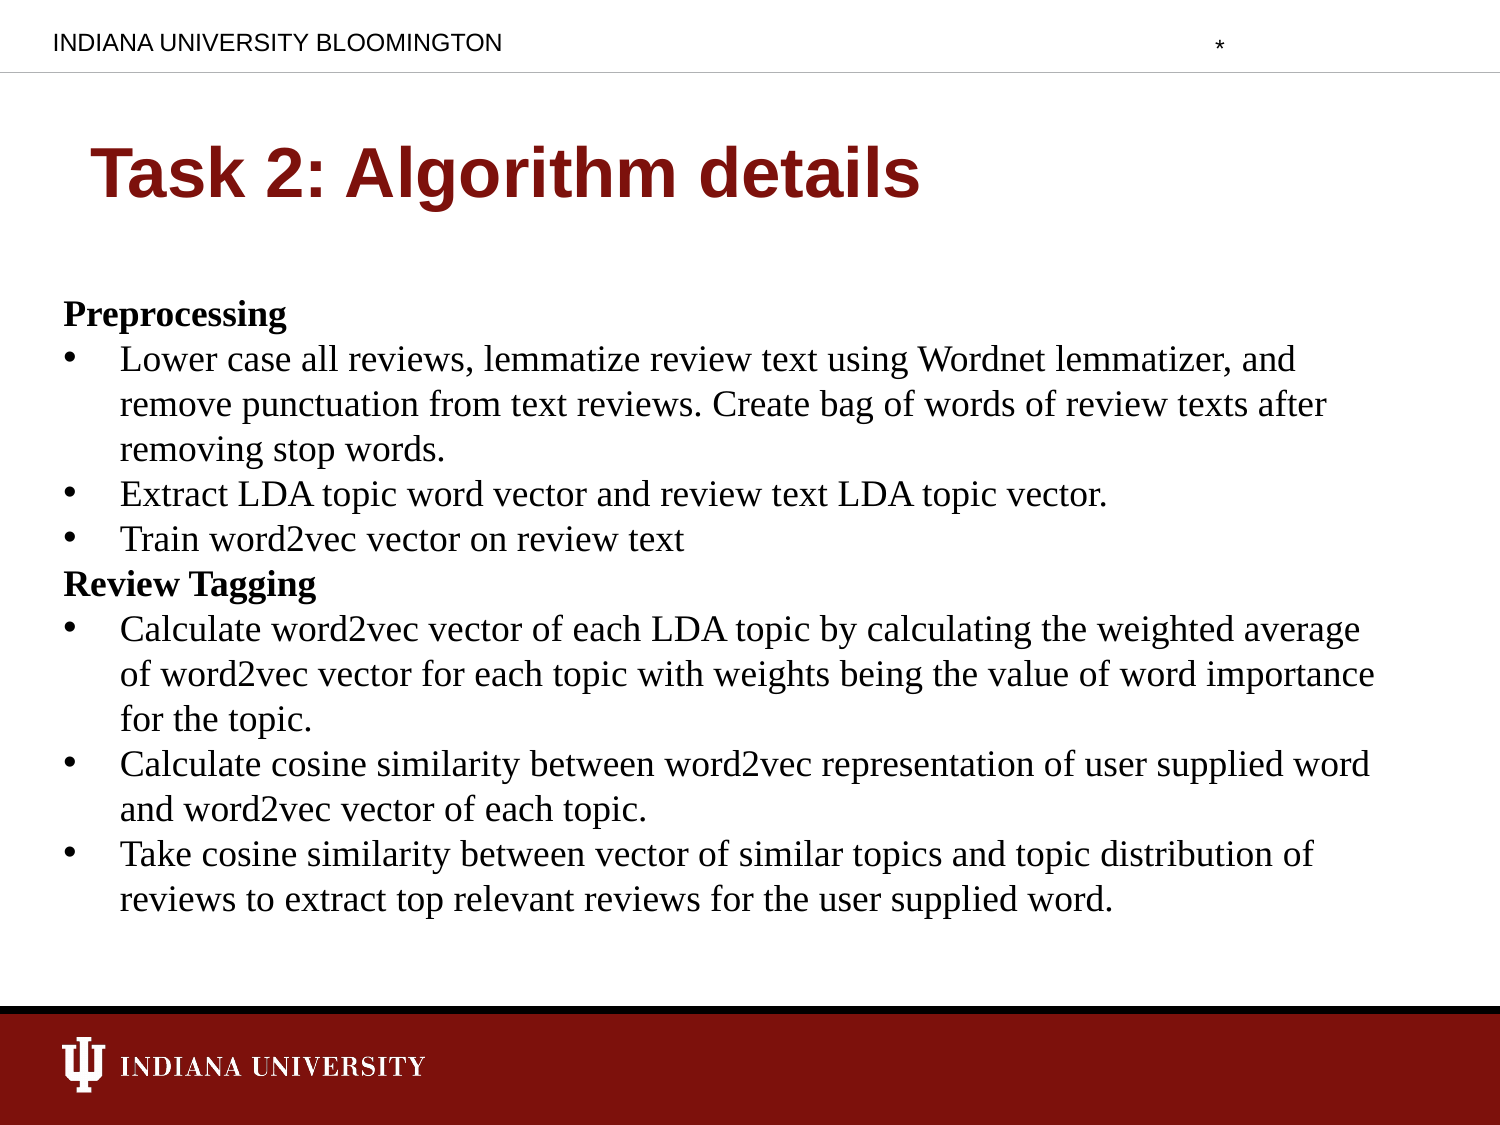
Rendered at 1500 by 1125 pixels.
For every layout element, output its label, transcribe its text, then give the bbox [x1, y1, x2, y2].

list Preprocessing Lower case all reviews, lemmatize review text using Wordnet lemmatizer, and remove punctuation from text reviews. Create bag of words of review texts after removing stop words. Extract LDA topic word vector and review text LDA topic vector. Train word2vec vector on review text Review Tagging Calculate word2vec vector of each LDA topic by calculating the weighted average of word2vec vector for each topic with weights being the value of word importance for the topic. Calculate cosine similarity between word2vec representation of user supplied word and word2vec vector of each topic. Take cosine similarity between vector of similar topics and topic distribution of reviews to extract top relevant reviews for the user supplied word. [48, 281, 1417, 799]
text_box Task 2: Algorithm details [75, 75, 1242, 263]
text_box INDIANA UNIVERSITY BLOOMINGTON [37, 18, 850, 73]
text_box * [1200, 24, 1463, 75]
picture [62, 1037, 425, 1098]
